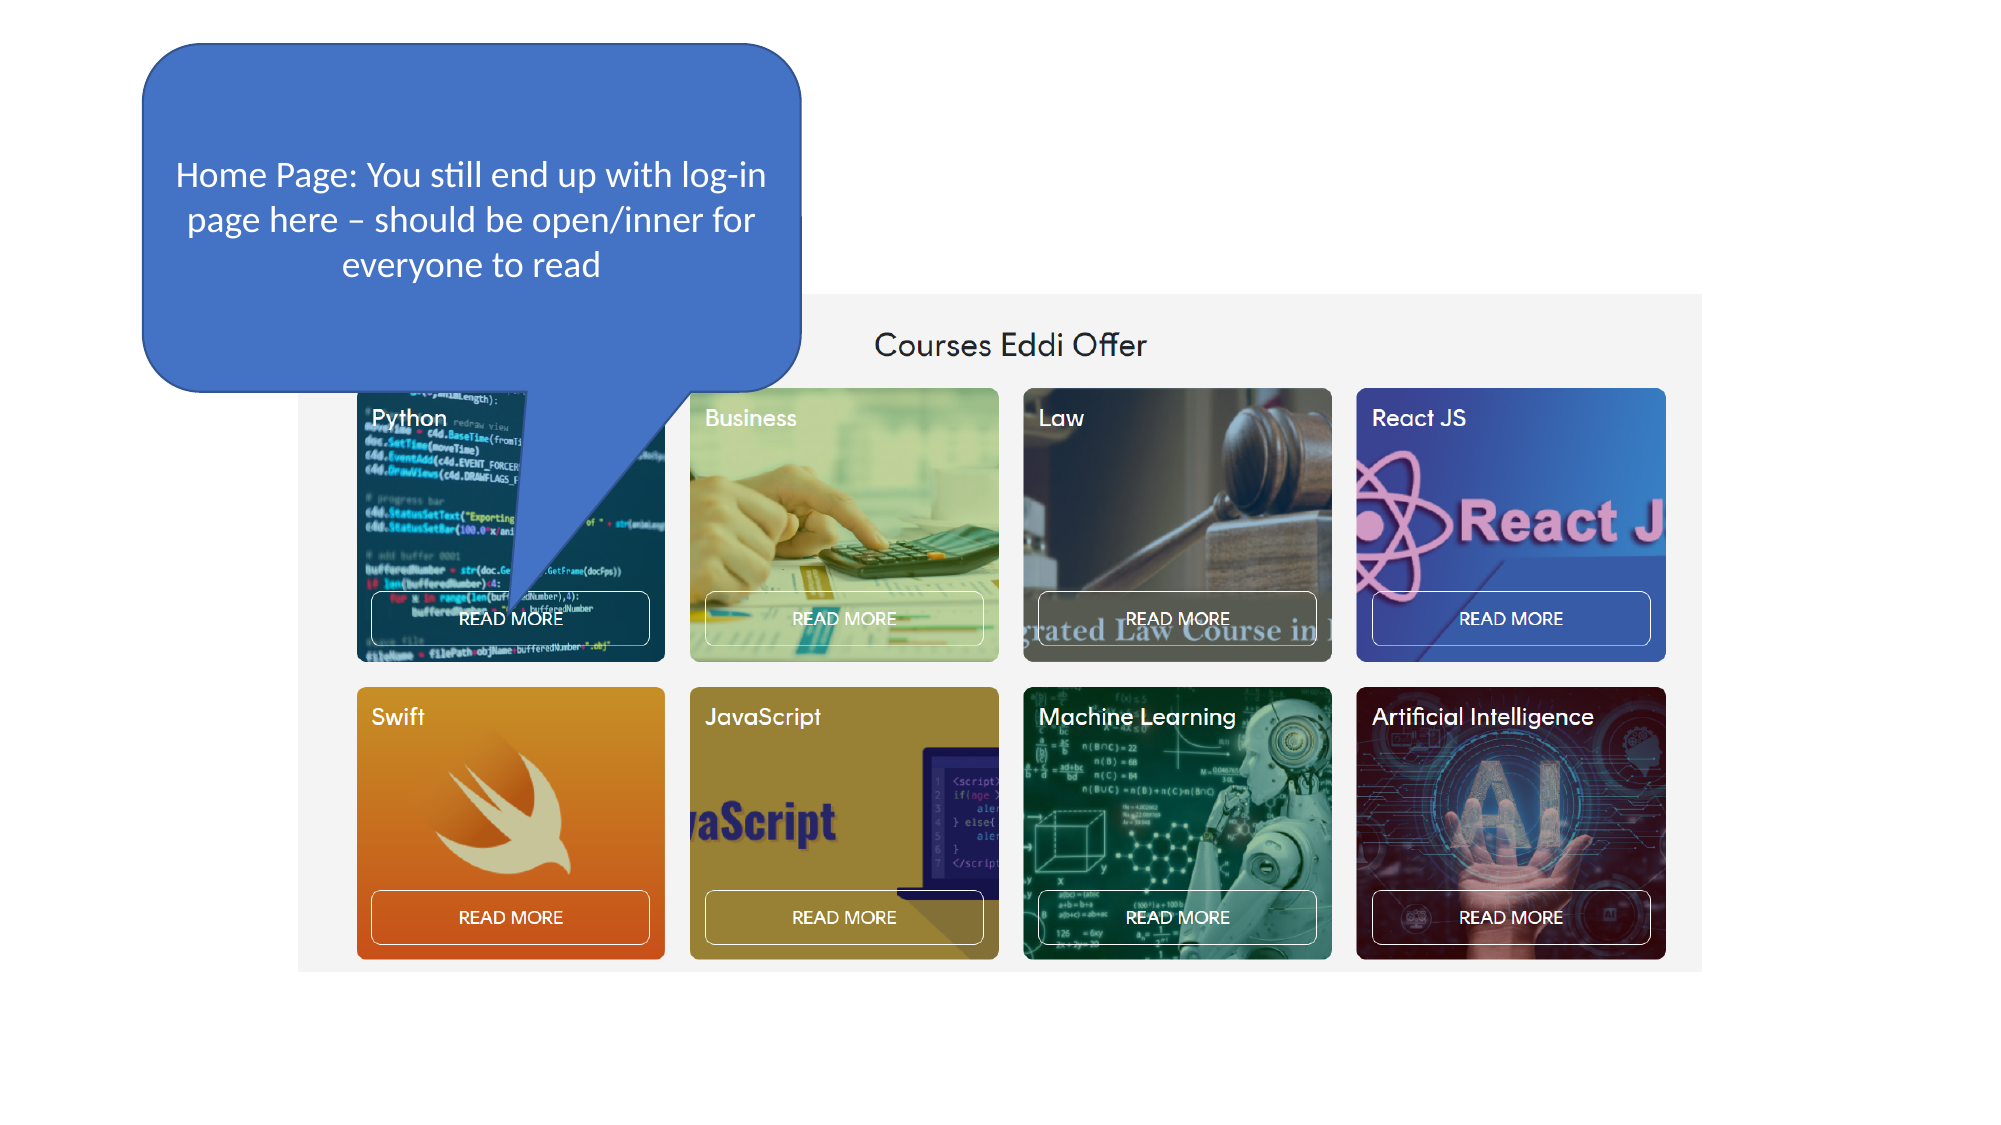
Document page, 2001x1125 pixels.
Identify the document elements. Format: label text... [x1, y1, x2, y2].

text_box Home Page: You still end up with log-in page here – should be open/inner for everyone to read [141, 43, 802, 393]
picture [298, 294, 1702, 972]
